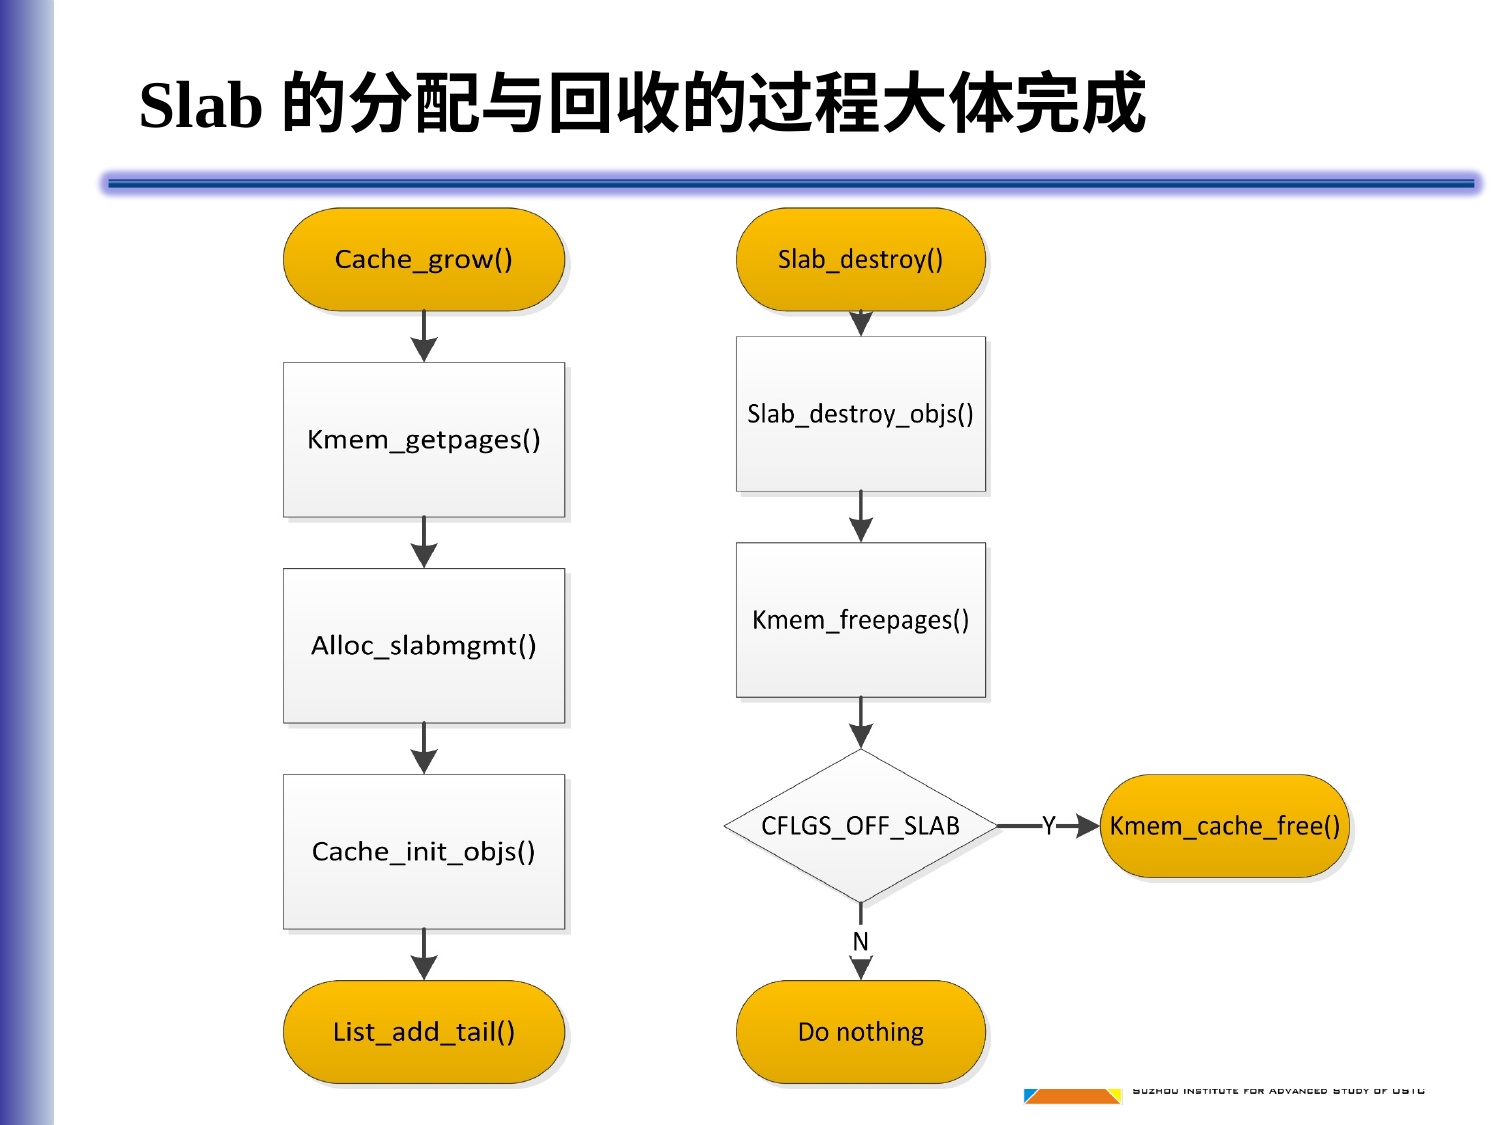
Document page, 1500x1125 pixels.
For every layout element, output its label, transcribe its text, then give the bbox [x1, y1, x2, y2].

title Slab的分配与回收的过程大体完成 [123, 42, 1459, 150]
picture [88, 160, 1495, 1105]
